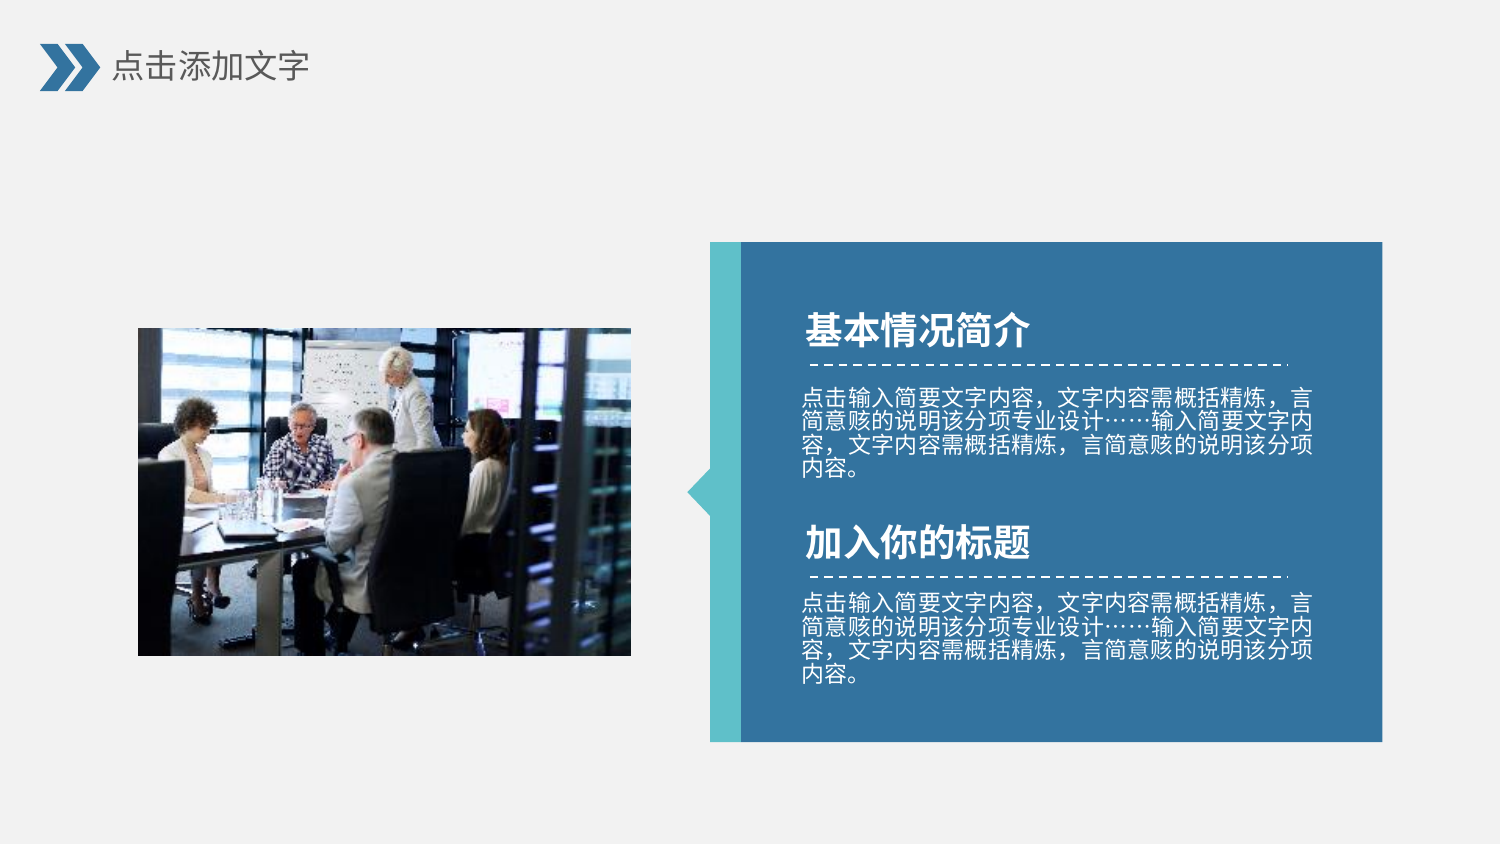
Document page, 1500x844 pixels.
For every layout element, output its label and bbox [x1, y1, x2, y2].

picture [138, 328, 631, 657]
text_box [687, 241, 1383, 743]
